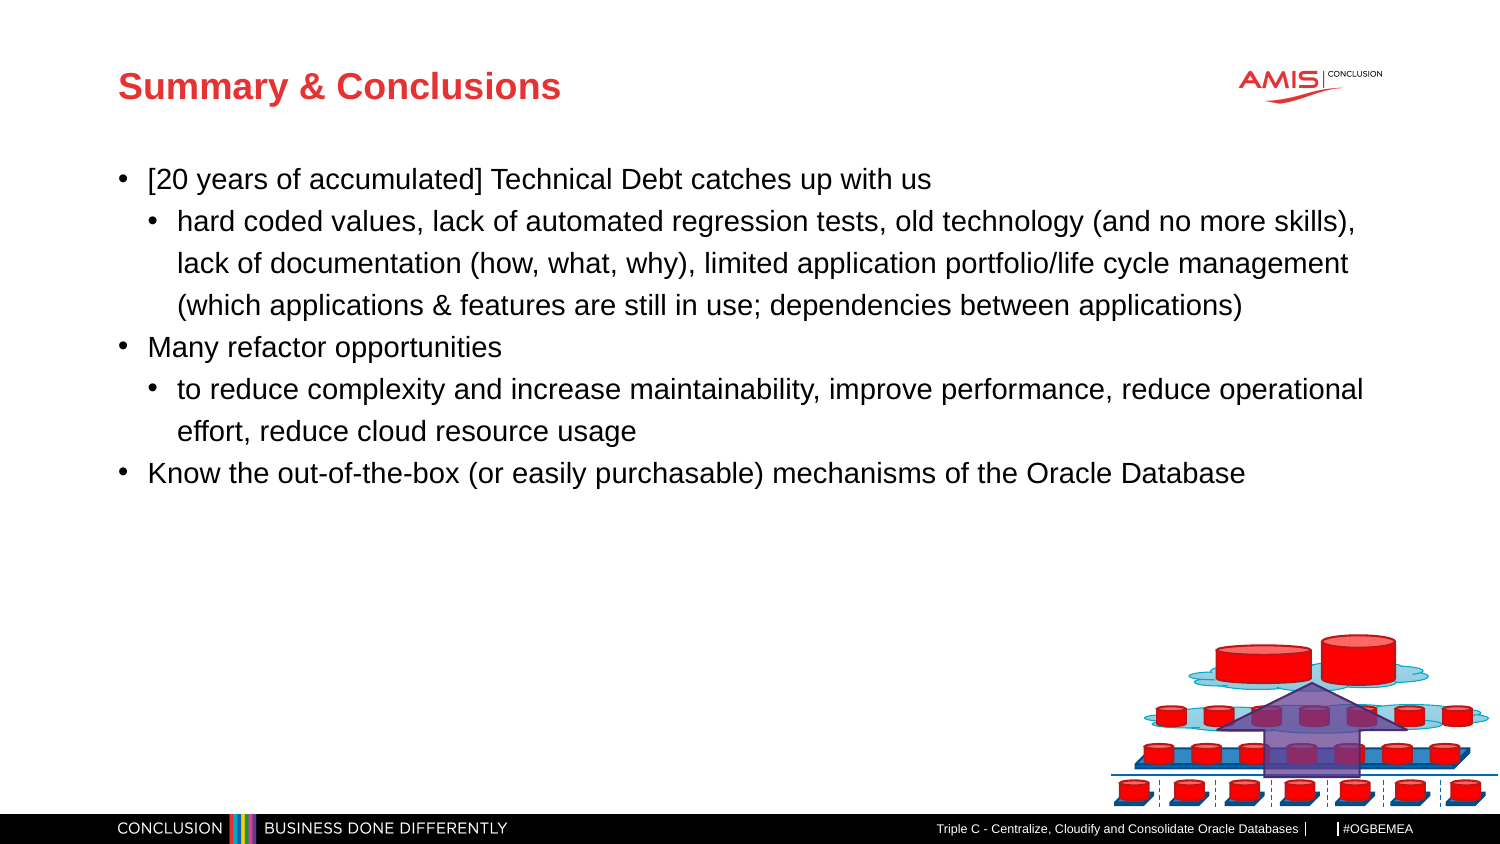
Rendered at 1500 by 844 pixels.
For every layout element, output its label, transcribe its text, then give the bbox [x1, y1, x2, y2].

list [20 years of accumulated] Technical Debt catches up with us hard coded values, lack of automated regression tests, old technology (and no more skills), lack of documentation (how, what, why), limited application portfolio/life cycle management (which applications & features are still in use; dependencies between applications) Many refactor opportunities to reduce complexity and increase maintainability, improve performance, reduce operational effort, reduce cloud resource usage Know the out-of-the-box (or easily purchasable) mechanisms of the Oracle Database [118, 153, 1375, 774]
footer Triple C - Centralize, Cloudify and Consolidate Oracle Databases [814, 820, 1299, 839]
picture [1205, 59, 1388, 106]
title Summary & Conclusions [118, 47, 1205, 130]
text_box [1110, 635, 1499, 809]
picture [0, 814, 236, 844]
picture [239, 814, 1500, 844]
